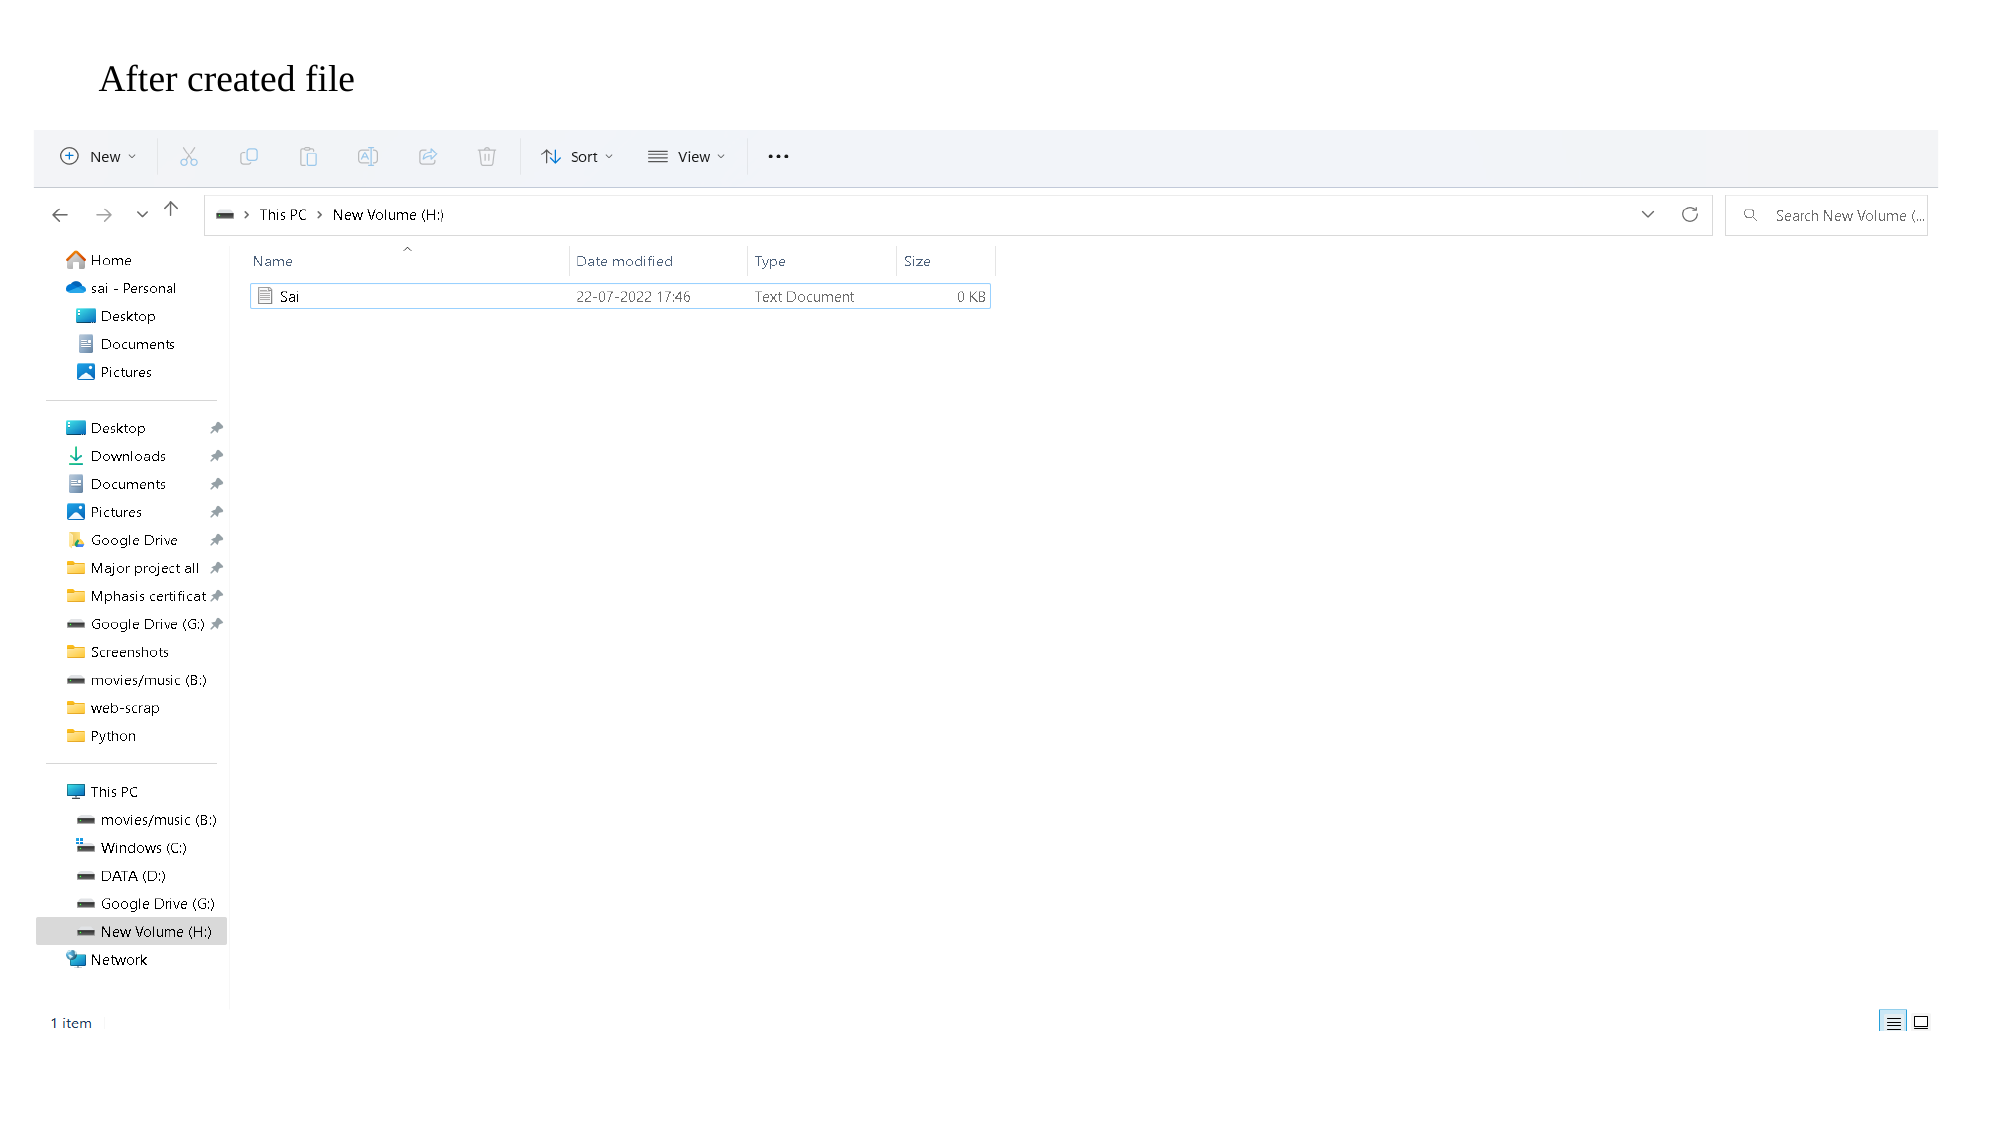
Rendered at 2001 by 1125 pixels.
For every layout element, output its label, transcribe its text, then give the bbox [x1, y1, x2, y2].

picture [33, 130, 1939, 1031]
text_box After created file [83, 47, 577, 107]
